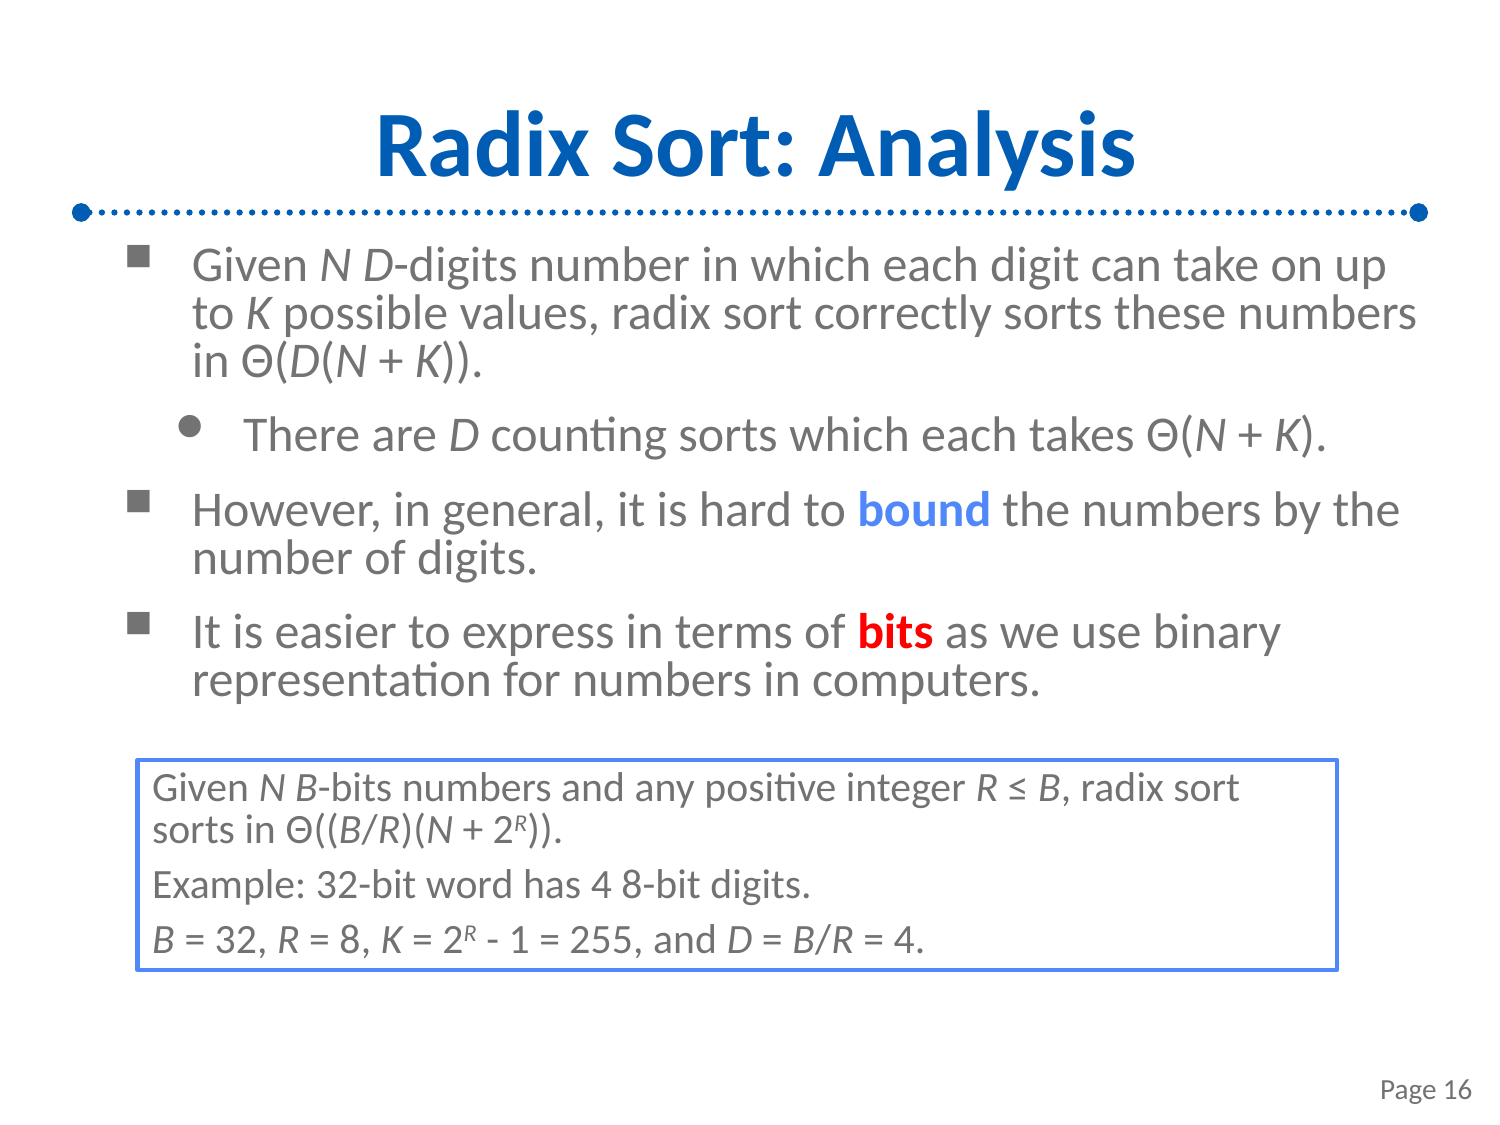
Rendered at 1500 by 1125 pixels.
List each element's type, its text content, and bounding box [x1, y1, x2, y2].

list Given N D-digits number in which each digit can take on up to K possible values, radix sort correctly sorts these numbers in Θ(D(N + K)). There are D counting sorts which each takes Θ(N + K). However, in general, it is hard to bound the numbers by the number of digits. It is easier to express in terms of bits as we use binary representation for numbers in computers. [86, 236, 1426, 730]
title Radix Sort: Analysis [99, 62, 1413, 215]
slide_number Page 16 [1312, 1034, 1488, 1113]
text_box Given N B-bits numbers and any positive integer R ≤ B, radix sort sorts in Θ((B/R)(N + 2R)). Example: 32-bit word has 4 8-bit digits. B = 32, R = 8, K = 2R - 1 = 255, and D = B/R = 4. [135, 758, 1339, 972]
